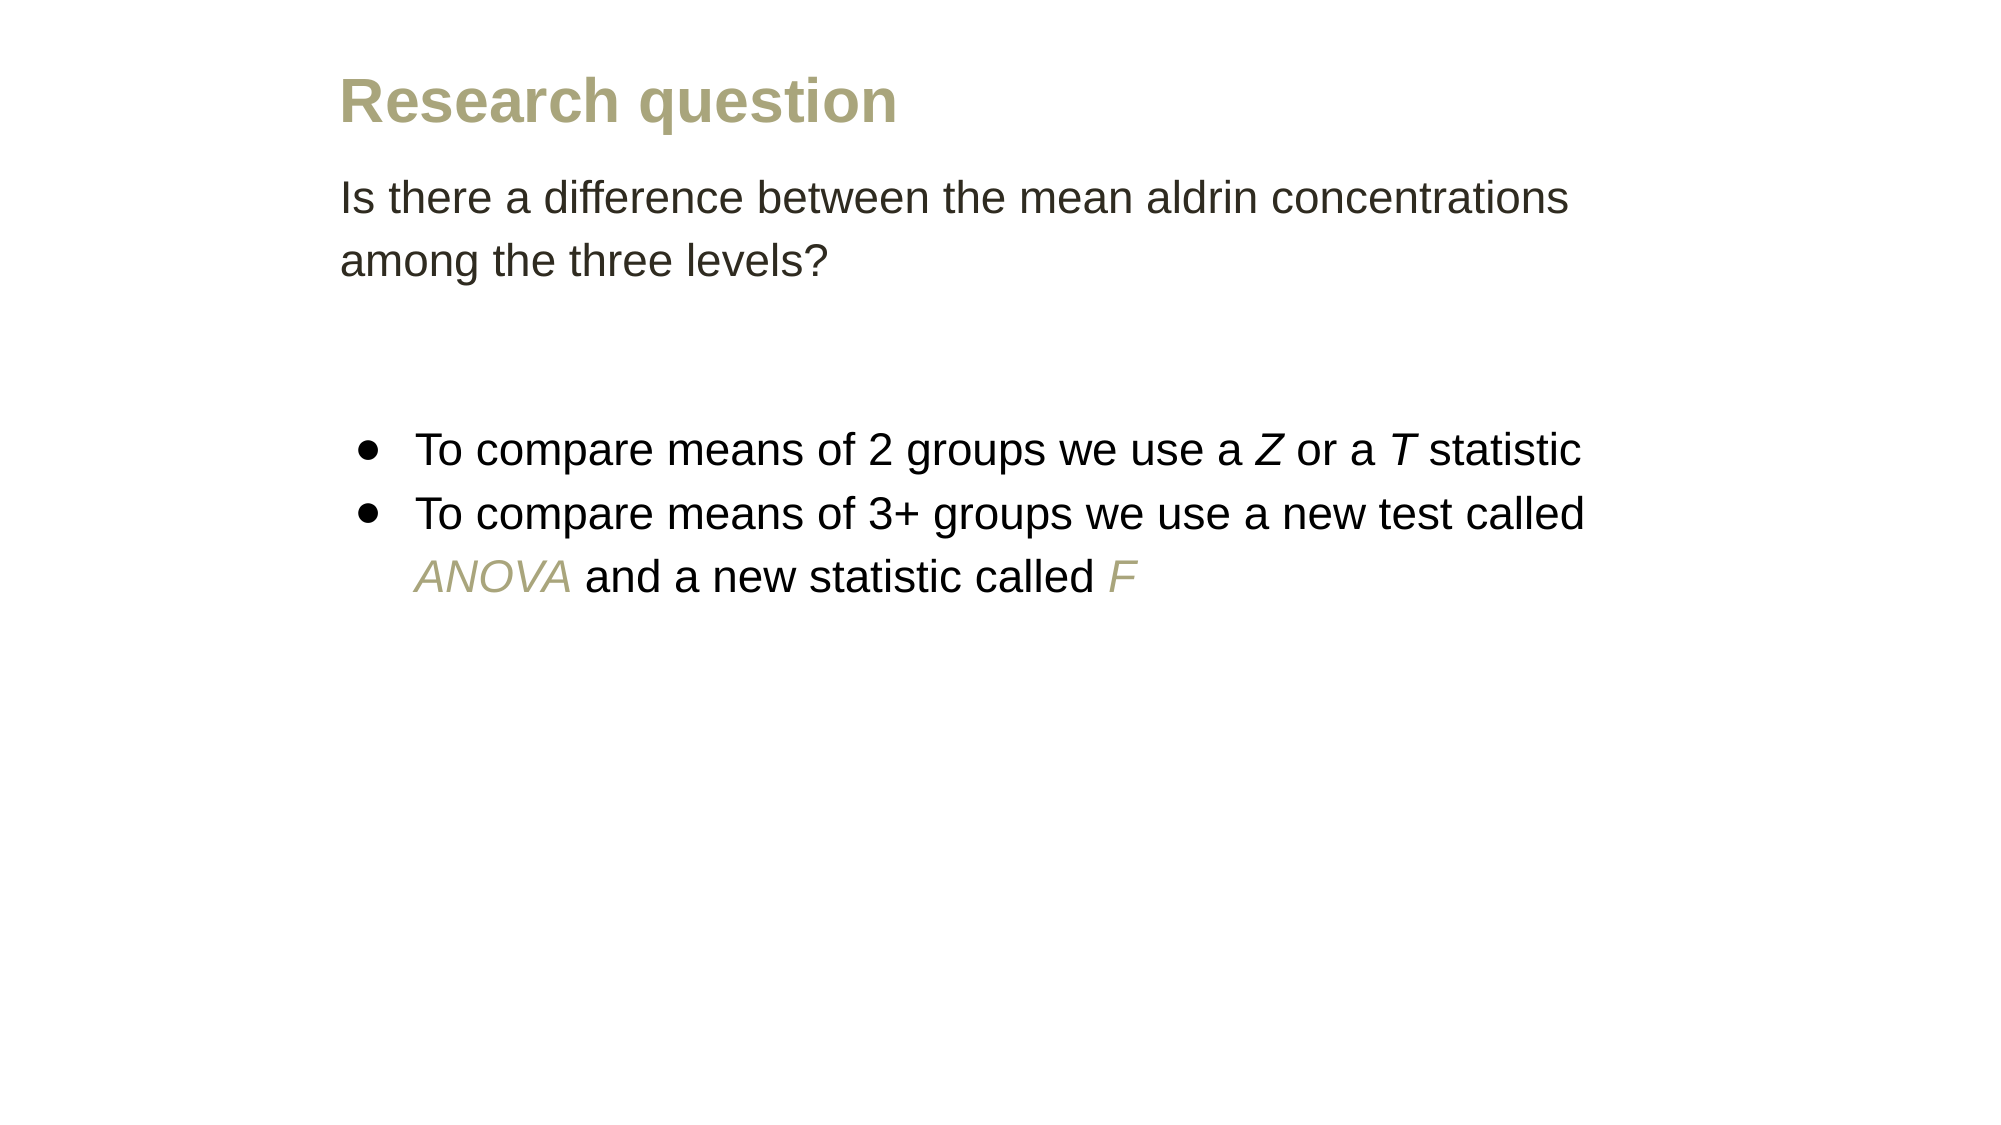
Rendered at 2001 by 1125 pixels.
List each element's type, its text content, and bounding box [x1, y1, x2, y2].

text_box Research question [324, 34, 1675, 144]
text_box Is there a difference between the mean aldrin concentrations among the three levels? To compare means of 2 groups we use a Z or a T statistic To compare means of 3+ groups we use a new test called ANOVA and a new statistic called F [324, 144, 1727, 1043]
